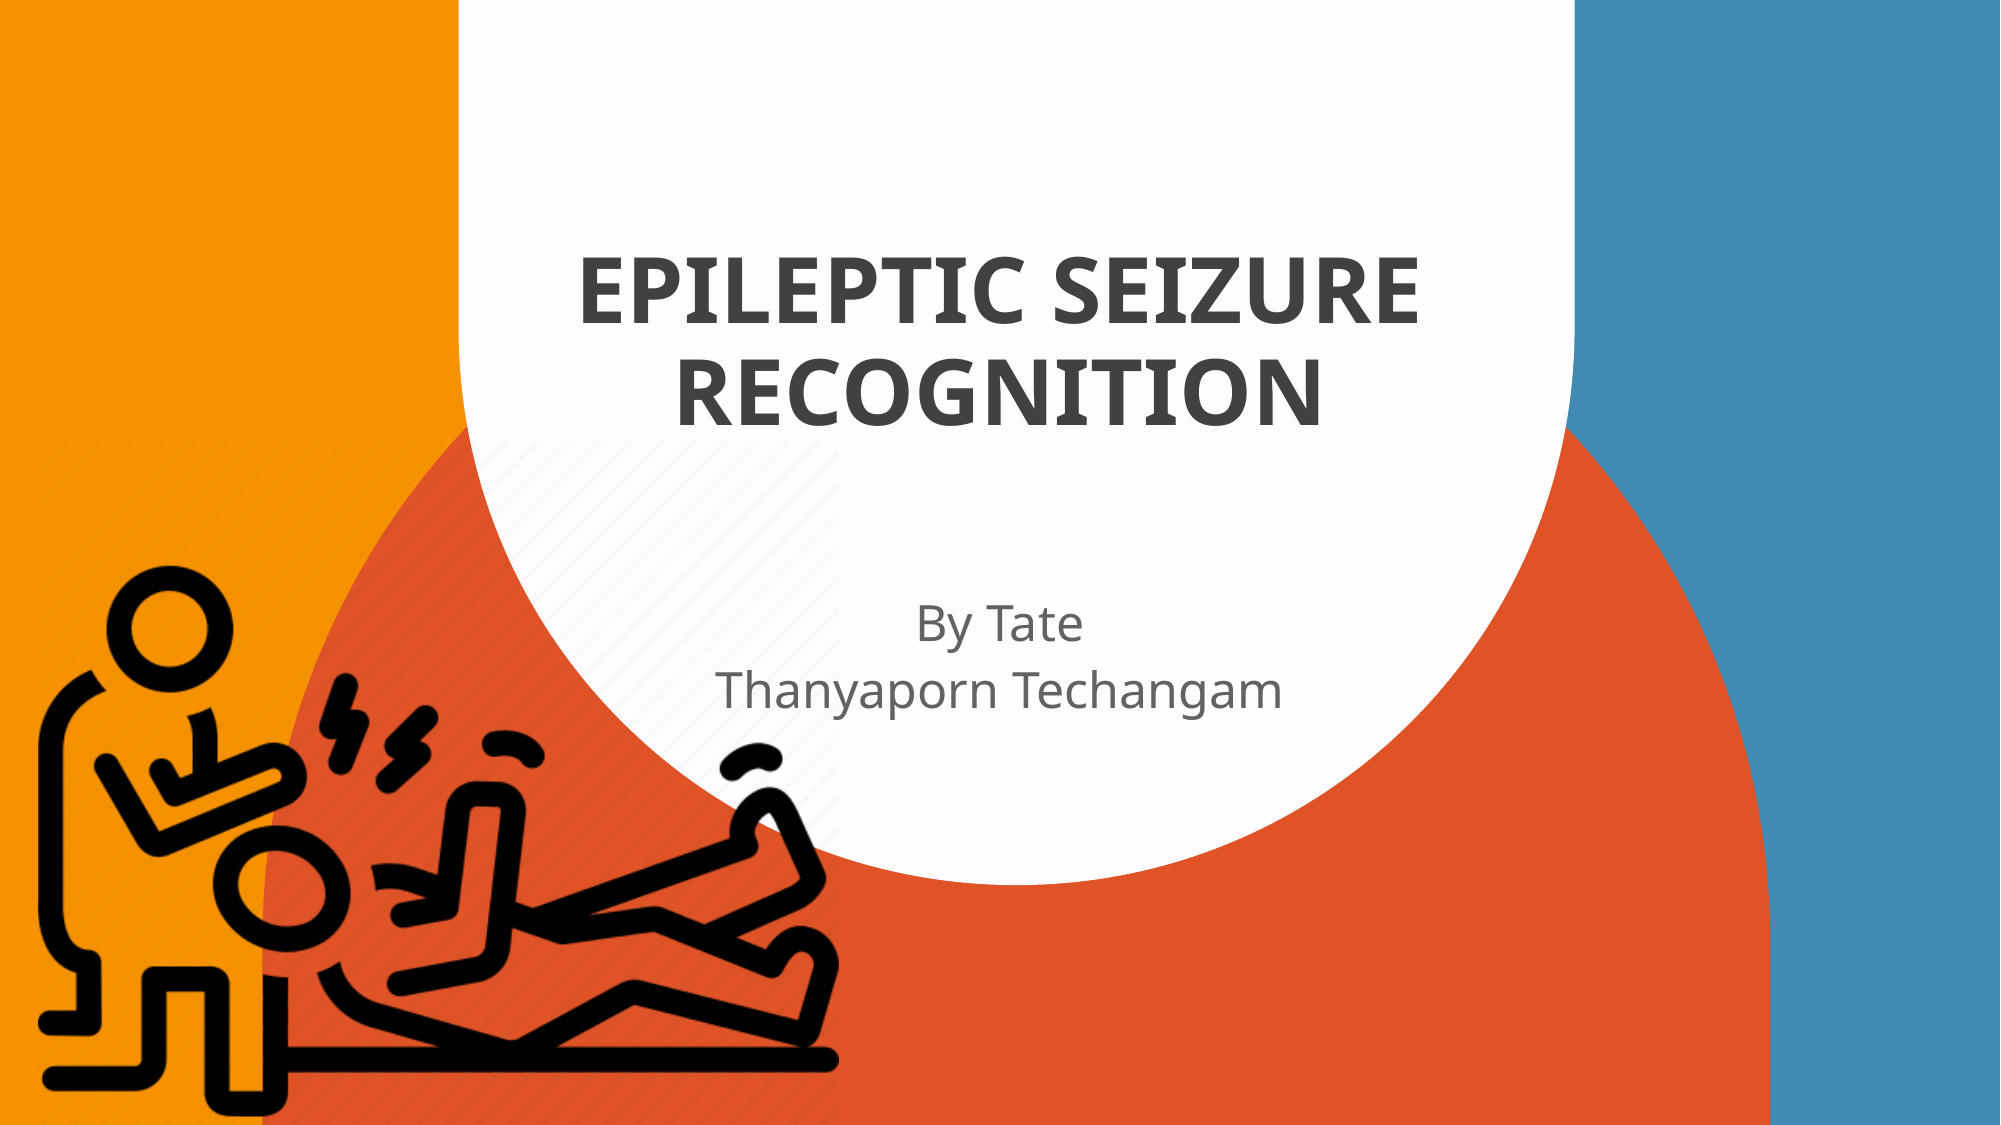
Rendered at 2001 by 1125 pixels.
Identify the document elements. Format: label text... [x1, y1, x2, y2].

subtitle By Tate Thanyaporn Techangam [839, 591, 1287, 736]
picture [38, 441, 839, 1125]
title Epileptic Seizure Recognition [558, 240, 1442, 442]
